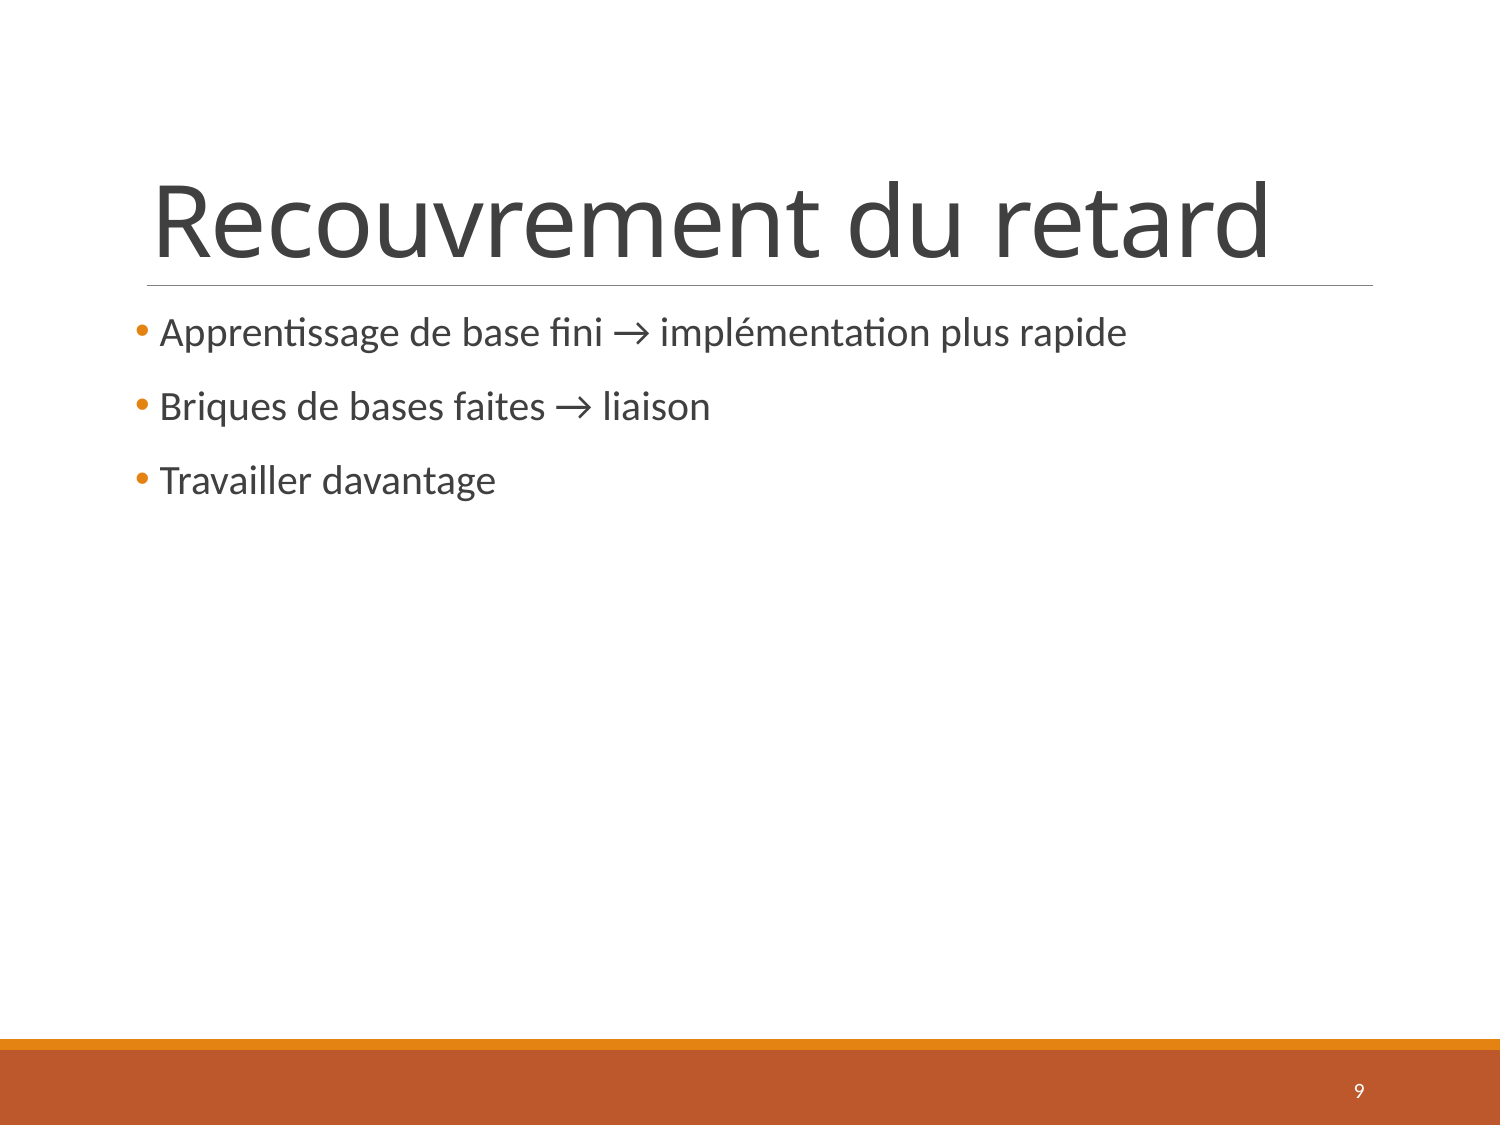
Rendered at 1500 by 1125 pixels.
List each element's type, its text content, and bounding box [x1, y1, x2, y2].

title Recouvrement du retard [135, 47, 1373, 285]
slide_number 9 [1218, 1059, 1380, 1120]
list Apprentissage de base fini → implémentation plus rapide Briques de bases faites → liaison Travailler davantage [135, 302, 1373, 963]
